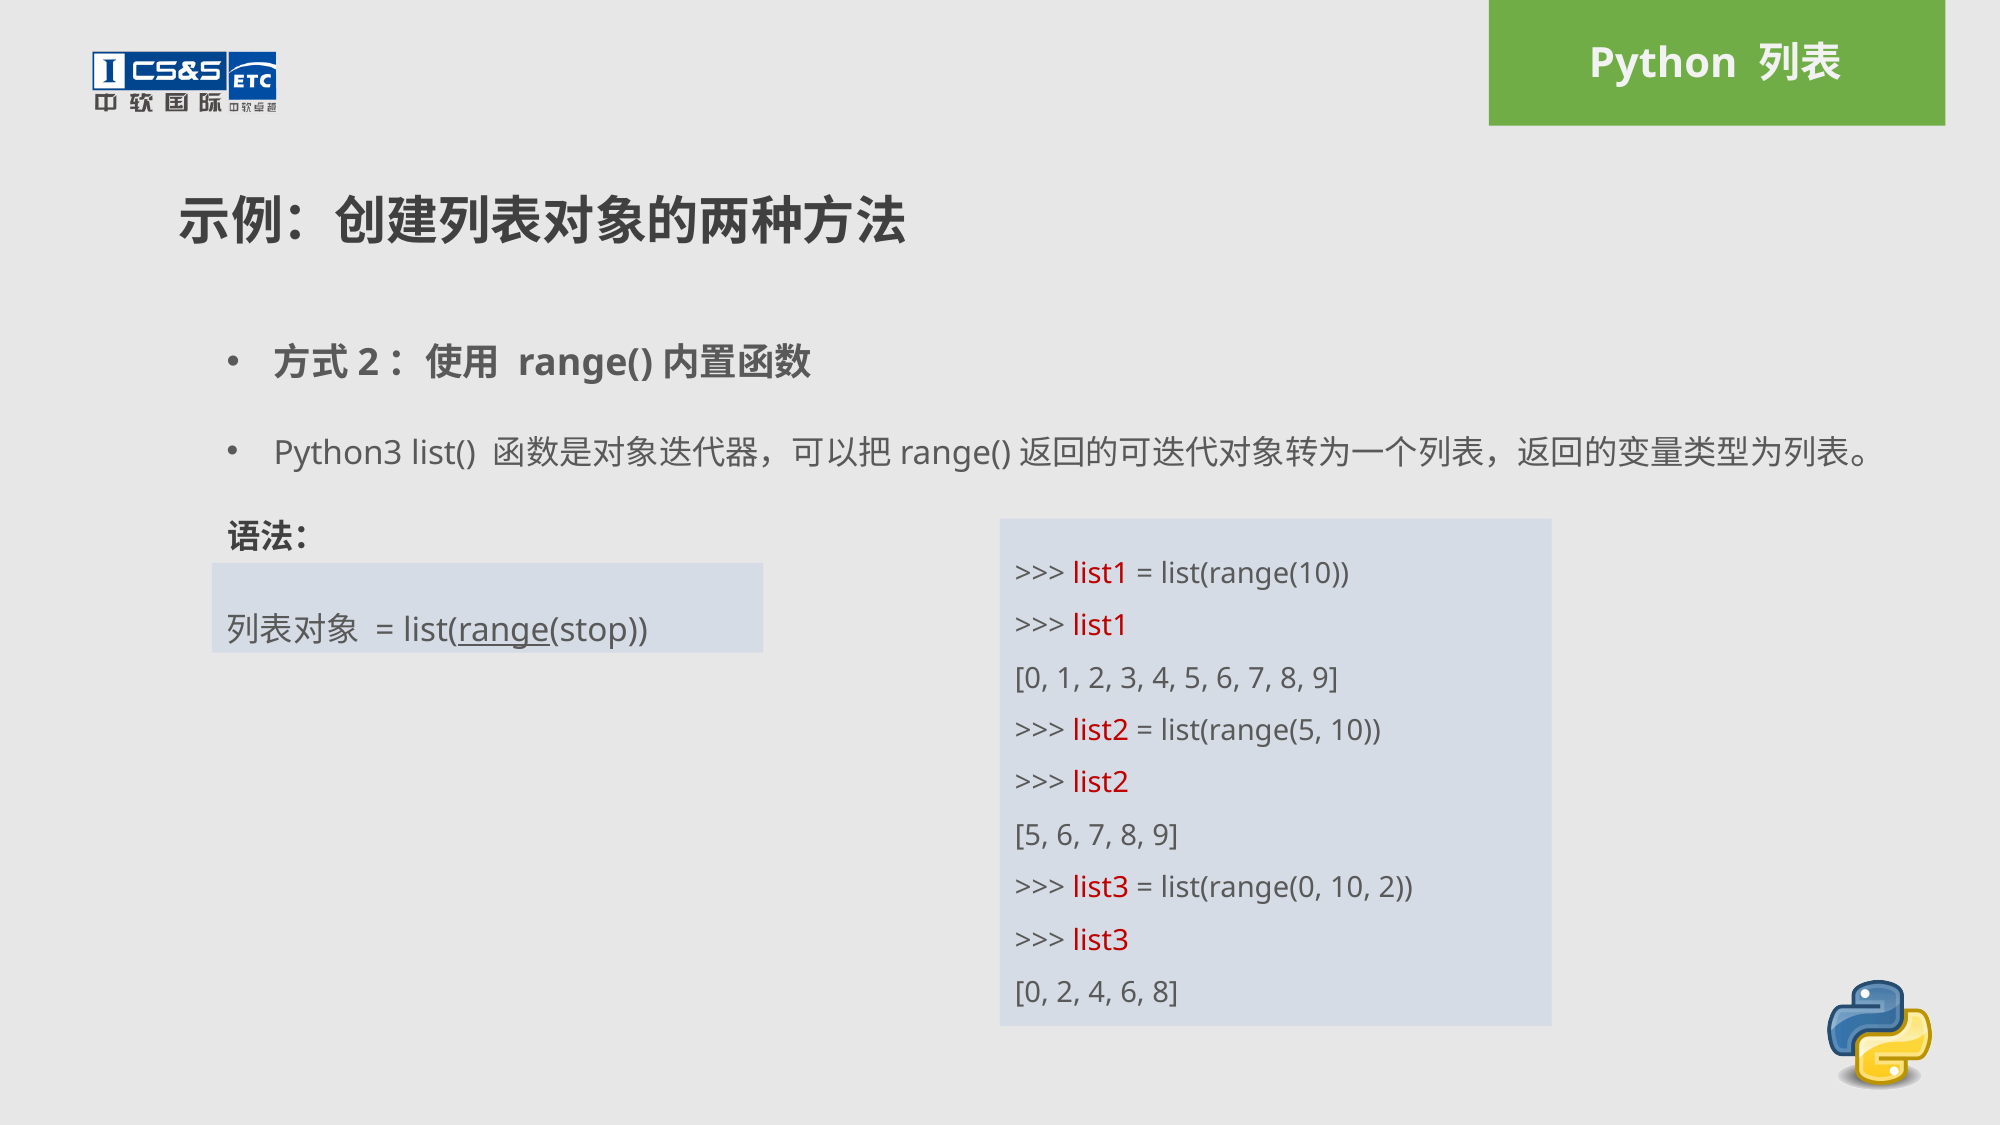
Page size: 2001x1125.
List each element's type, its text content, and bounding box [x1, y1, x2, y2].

text_box 示例：创建列表对象的两种方法 [164, 149, 1622, 258]
text_box >>> list1 = list(range(10)) >>> list1 [0, 1, 2, 3, 4, 5, 6, 7, 8, 9] >>> list2 = list(range(5, 10)) >>> list2 [5, 6, 7, 8, 9] >>> list3 = list(range(0, 10, 2)) >>> list3 [0, 2, 4, 6, 8] [999, 518, 1552, 1027]
text_box Python 列表 [1490, 34, 1941, 98]
picture [90, 49, 278, 114]
text_box 语法： [212, 507, 343, 562]
text_box 列表对象 = list(range(stop)) [211, 562, 764, 653]
picture [1820, 977, 1939, 1095]
text_box 方式2：使用 range()内置函数 Python3 list() 函数是对象迭代器，可以把range()返回的可迭代对象转为一个列表，返回的变量类型为列表。 [211, 285, 1879, 560]
